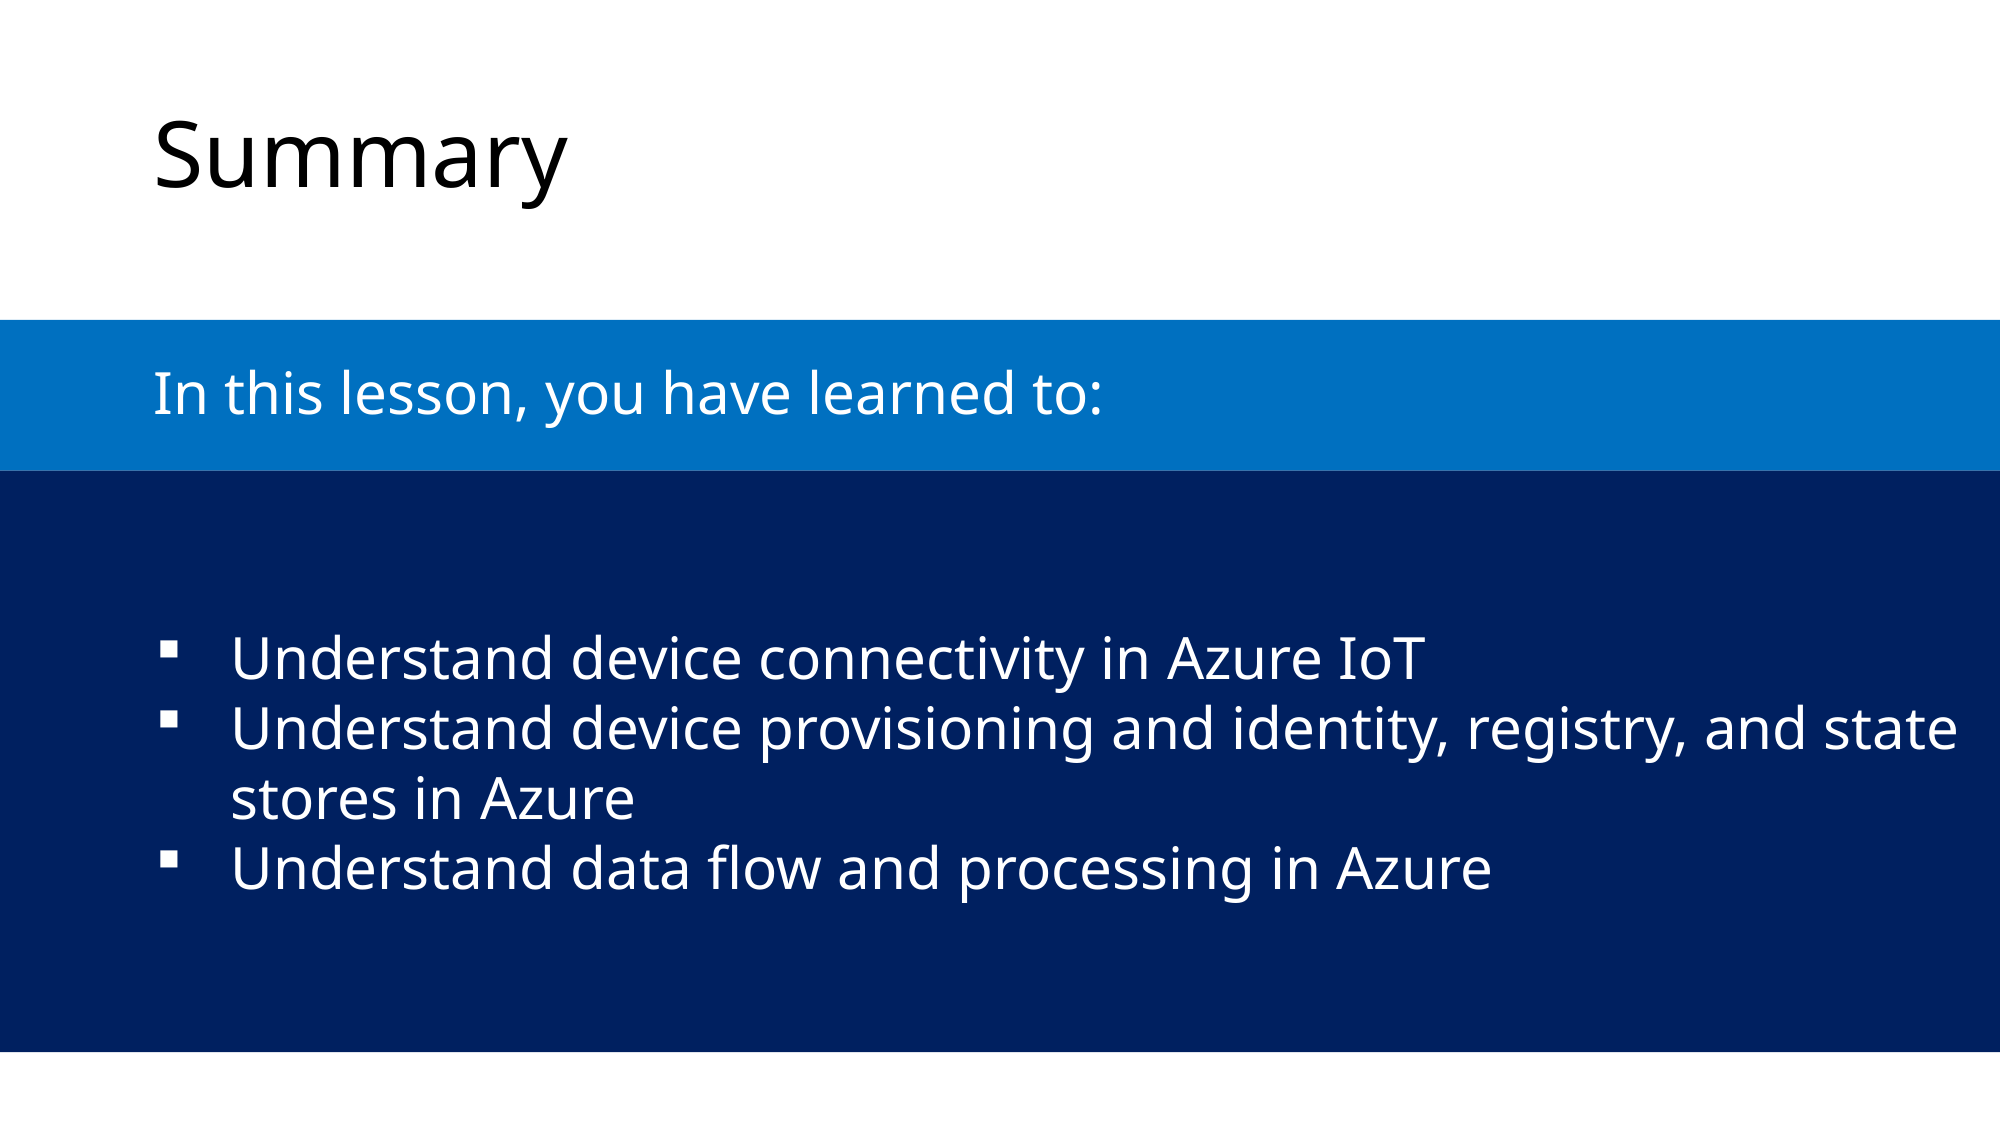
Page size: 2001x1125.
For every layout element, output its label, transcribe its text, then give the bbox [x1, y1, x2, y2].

text_box Summary [138, 88, 951, 213]
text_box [0, 319, 2000, 1053]
